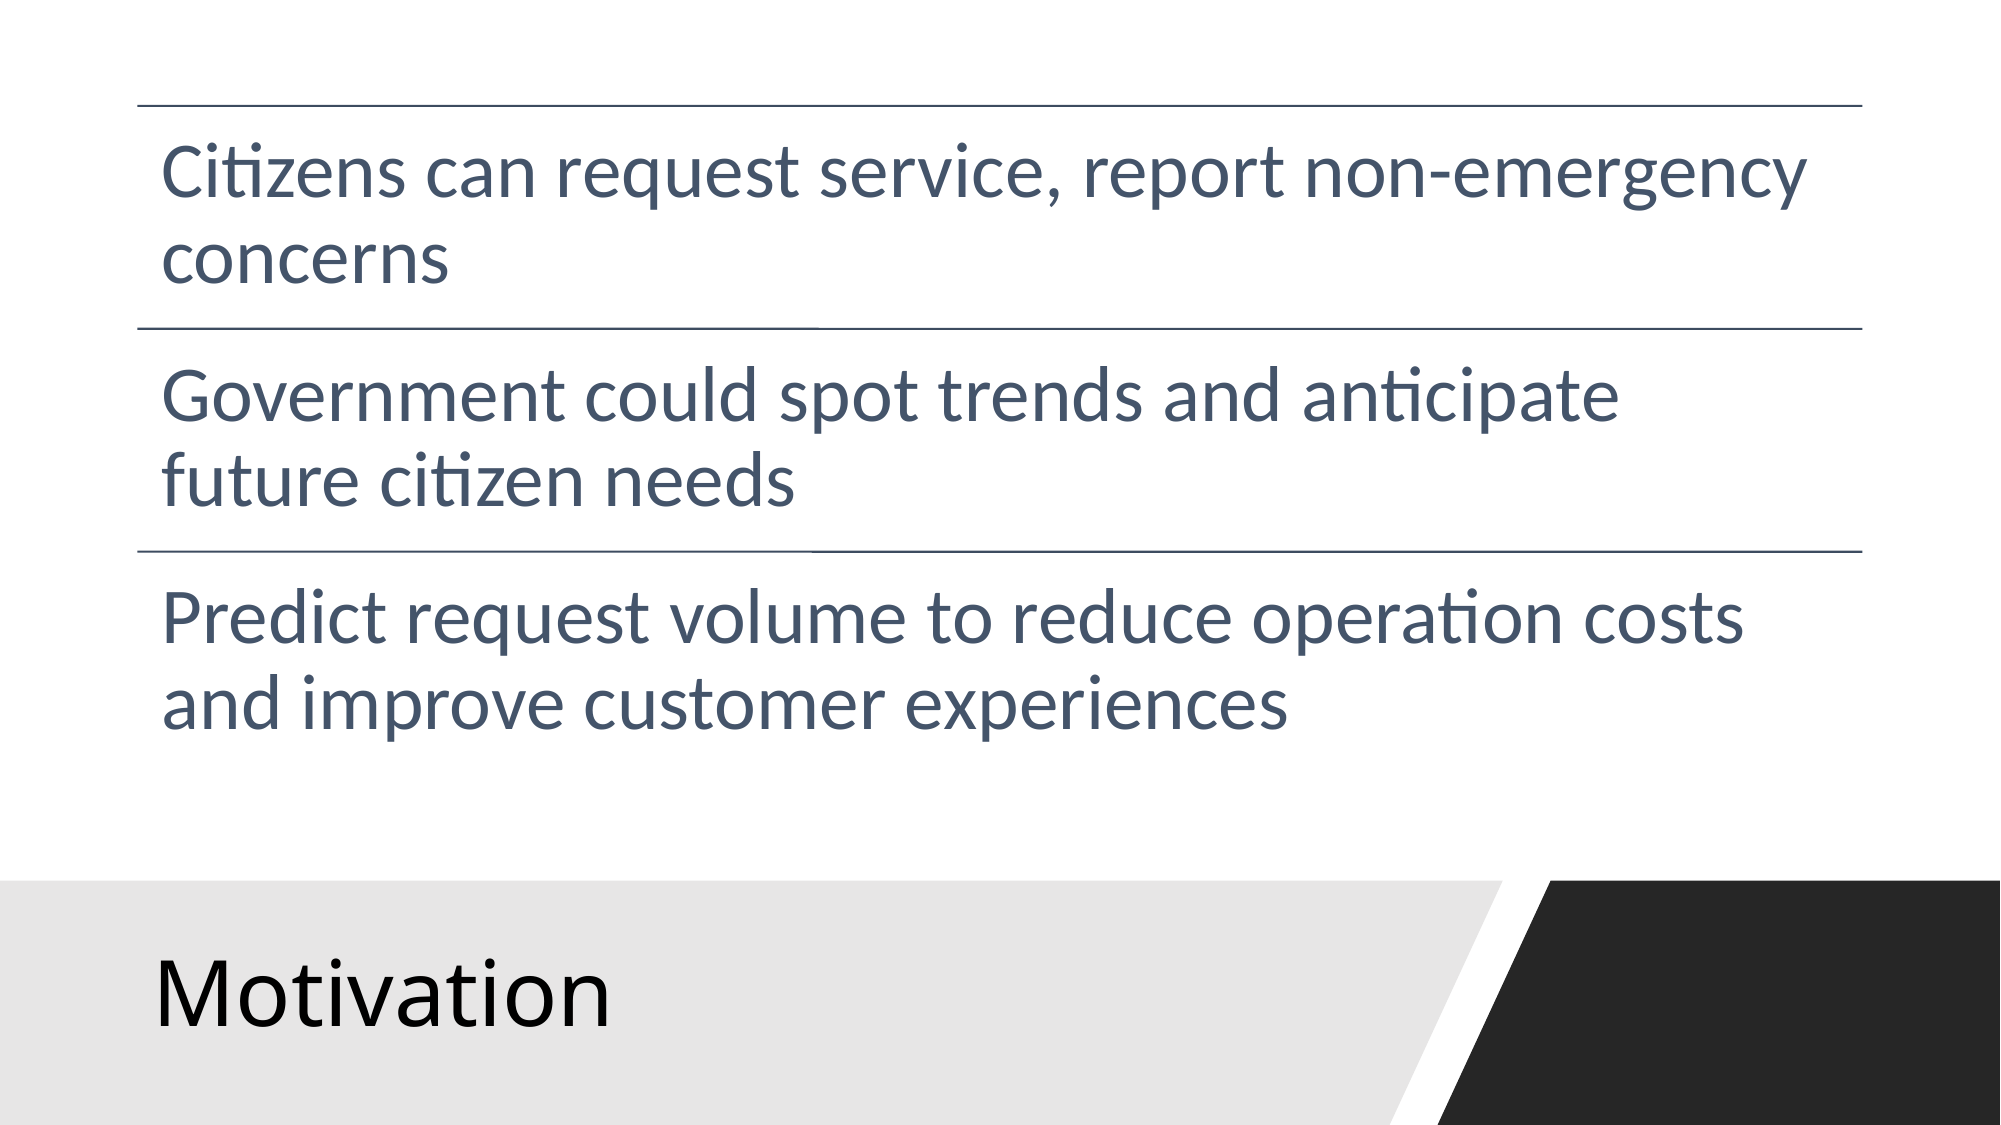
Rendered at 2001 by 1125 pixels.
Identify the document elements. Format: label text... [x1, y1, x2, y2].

text_box [0, 879, 1505, 1125]
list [137, 105, 1863, 775]
title Motivation [137, 907, 1404, 1087]
text_box [1436, 879, 2000, 1125]
